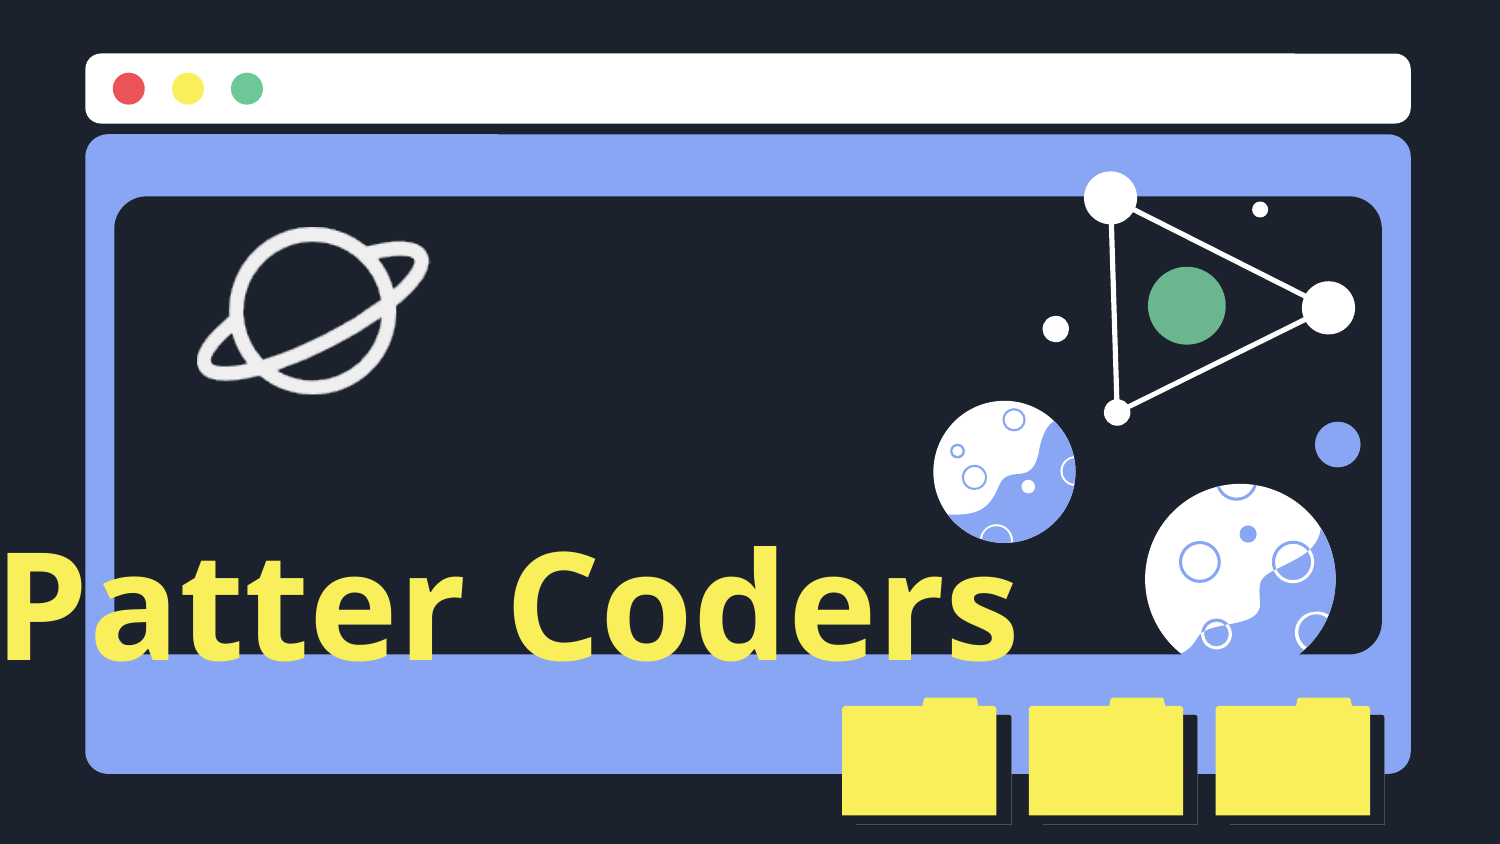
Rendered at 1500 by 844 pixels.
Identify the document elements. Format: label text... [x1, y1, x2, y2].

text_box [1042, 171, 1356, 426]
text_box [964, 400, 1037, 413]
text_box [1028, 697, 1184, 816]
text_box [1178, 541, 1221, 583]
text_box [1220, 483, 1253, 497]
text_box [1201, 624, 1232, 650]
picture [100, 227, 872, 484]
text_box [1314, 431, 1361, 468]
text_box [1271, 540, 1310, 570]
text_box [1216, 484, 1257, 501]
text_box [1180, 528, 1336, 659]
text_box [1145, 485, 1321, 653]
text_box [1004, 408, 1024, 413]
text_box Patter Coders [0, 413, 1052, 698]
text_box [1273, 549, 1315, 584]
text_box [1239, 525, 1257, 543]
text_box [842, 698, 997, 816]
text_box [1201, 618, 1230, 632]
text_box [1052, 433, 1076, 525]
text_box [1294, 611, 1329, 650]
text_box [1215, 697, 1371, 816]
